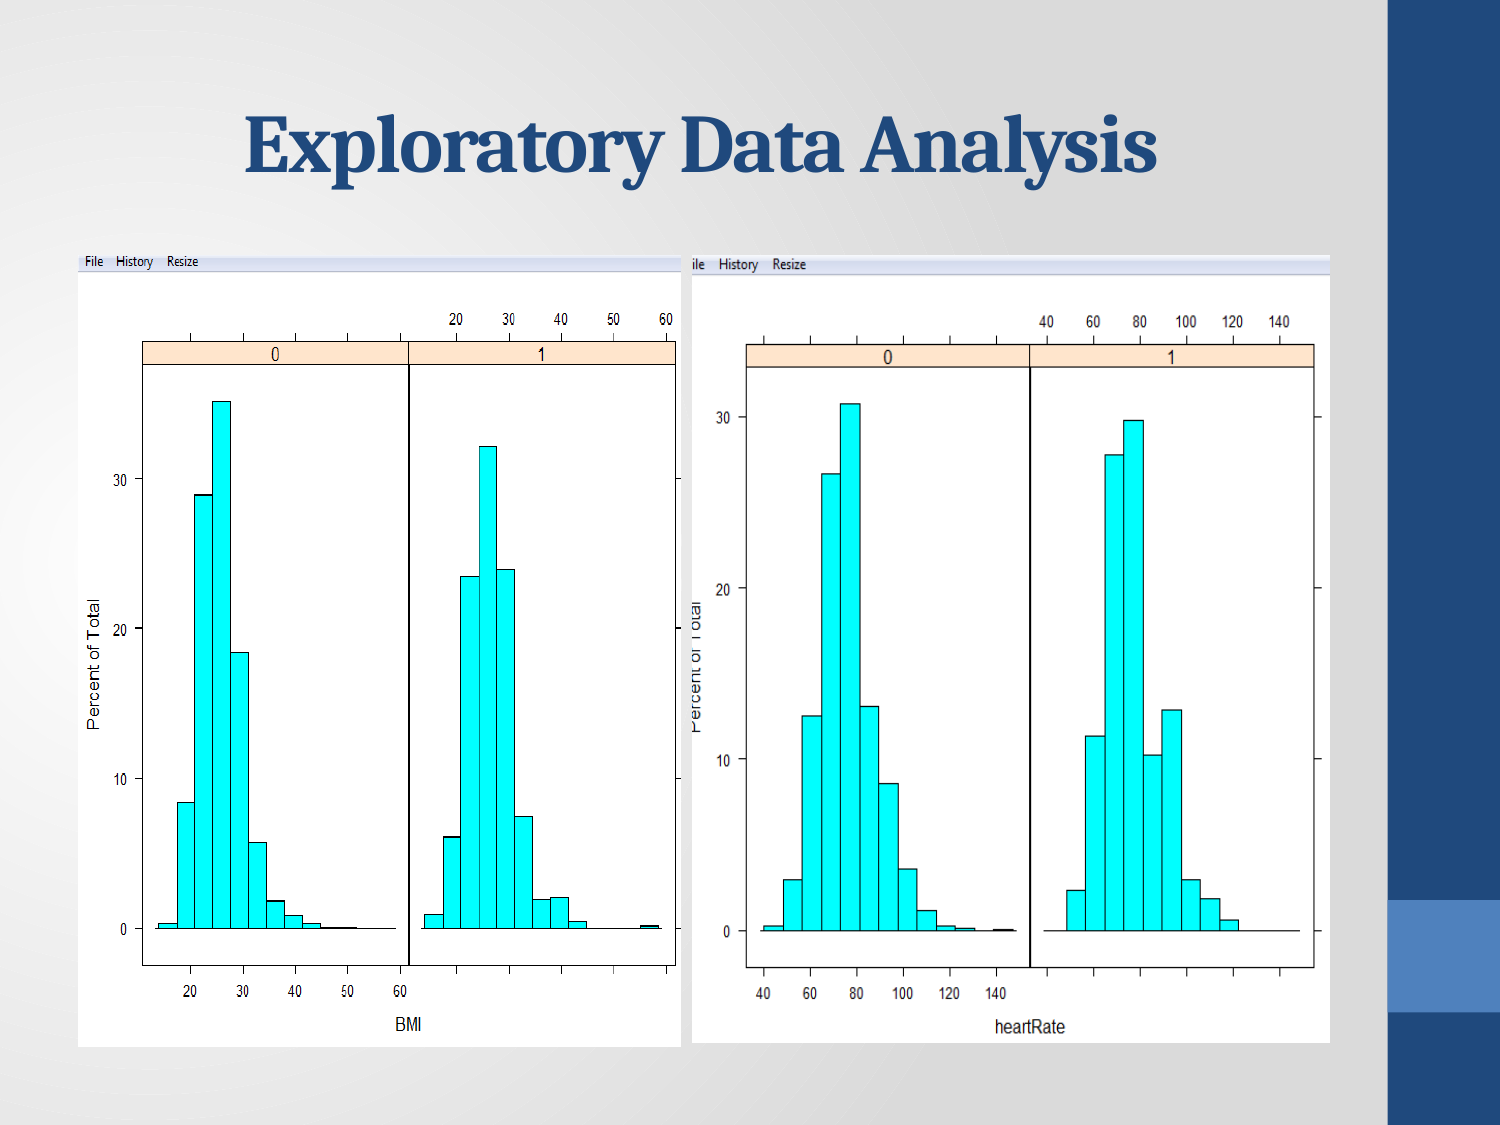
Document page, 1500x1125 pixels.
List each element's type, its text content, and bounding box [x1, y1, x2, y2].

title Exploratory Data Analysis [76, 45, 1327, 233]
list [692, 254, 1331, 1044]
picture [77, 254, 682, 1048]
